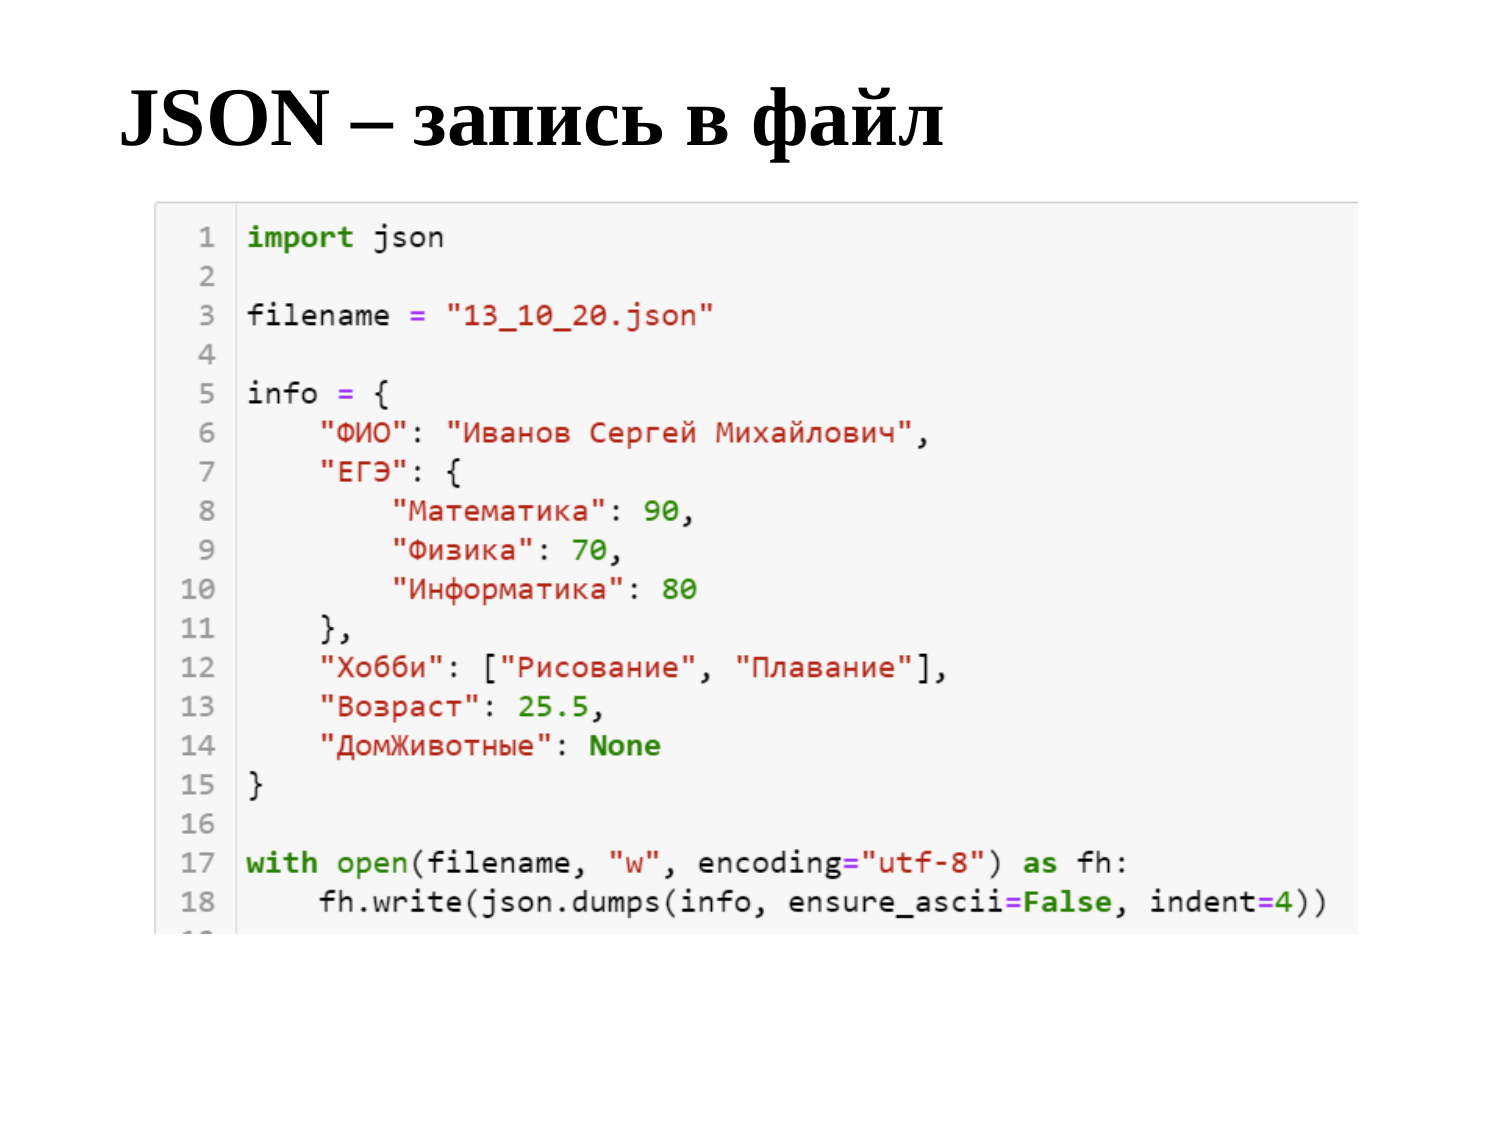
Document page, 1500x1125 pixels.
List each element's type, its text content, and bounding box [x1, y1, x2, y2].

title JSON – запись в файл [103, 59, 1397, 177]
picture [142, 191, 1358, 934]
